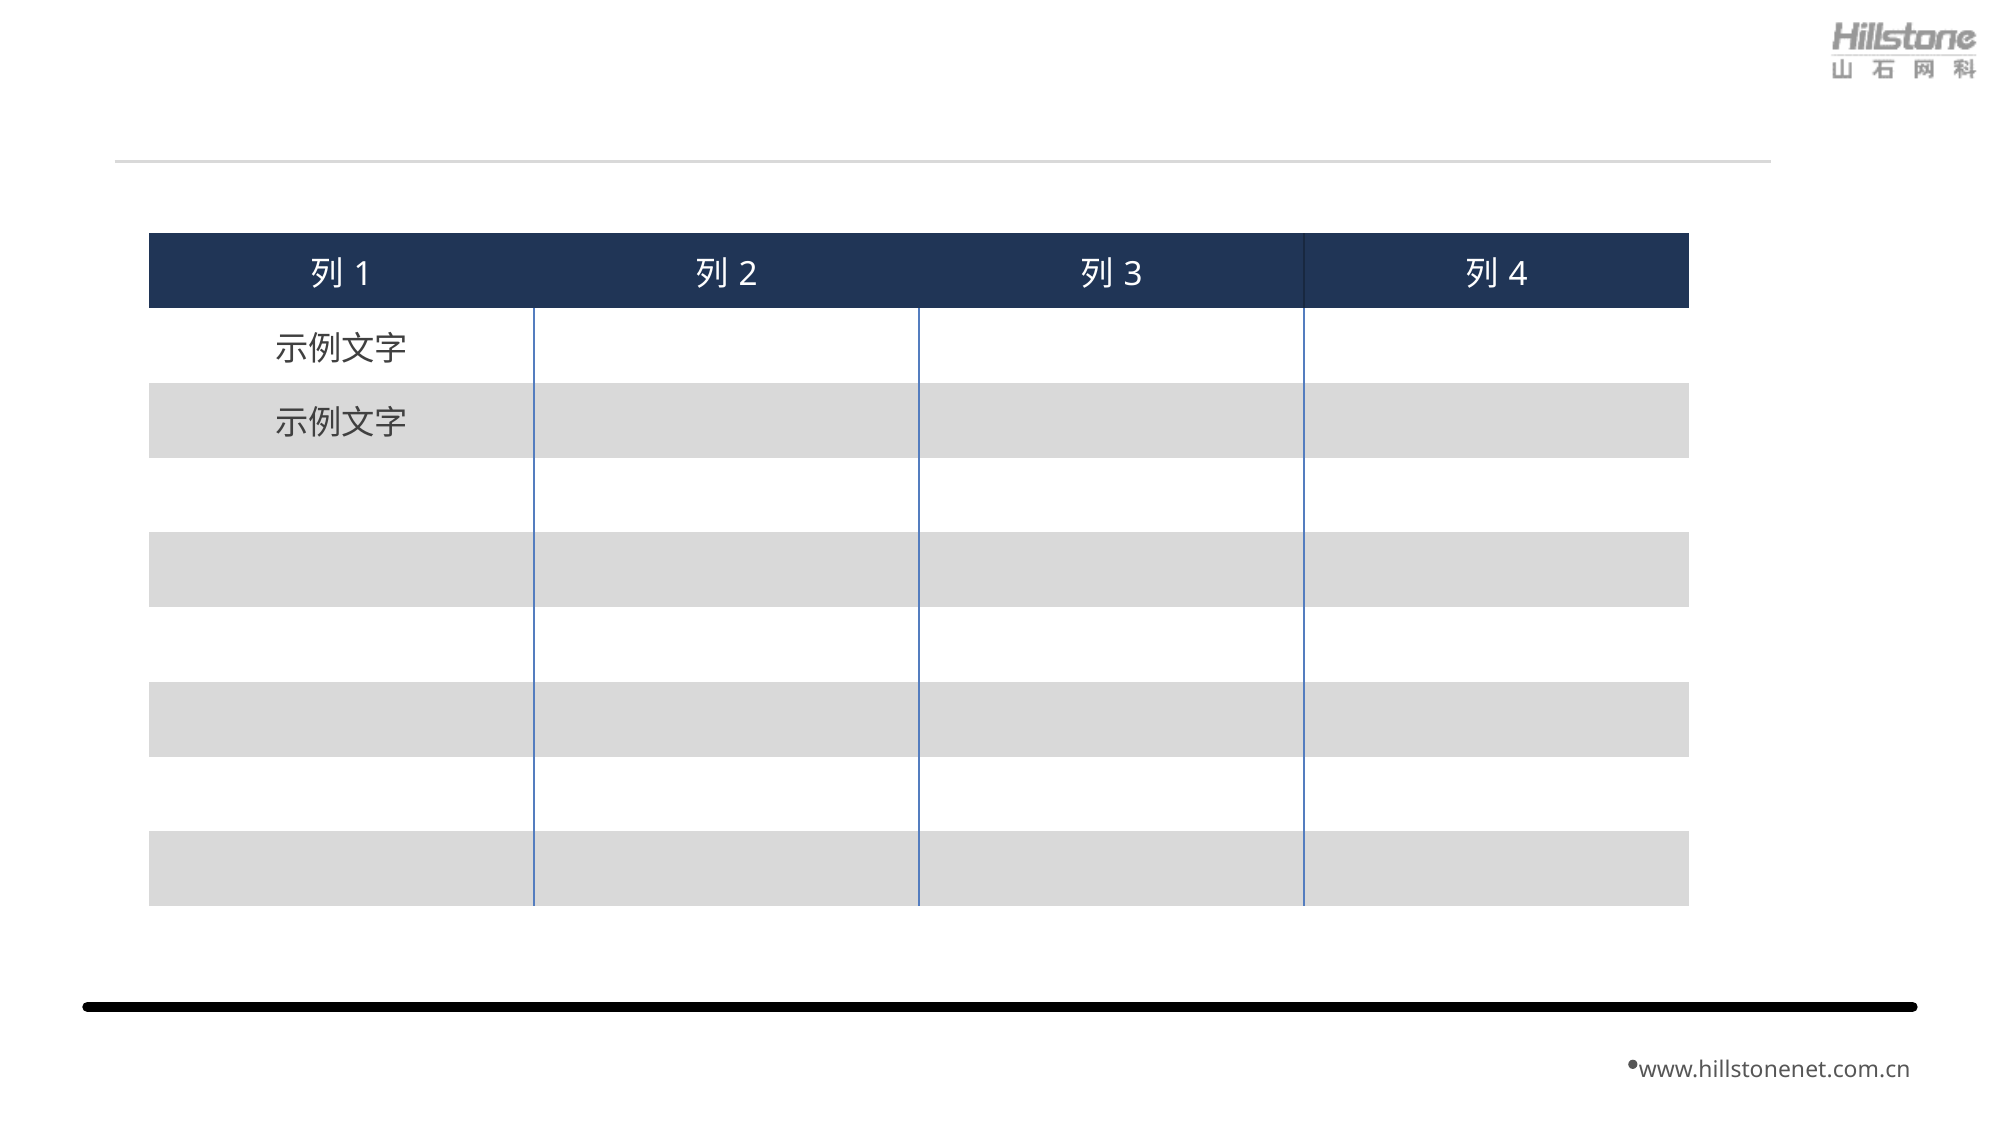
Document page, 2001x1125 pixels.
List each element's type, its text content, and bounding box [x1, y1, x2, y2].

table_cell [1305, 308, 1689, 383]
table_cell [920, 383, 1303, 458]
table_cell [920, 831, 1303, 906]
table_cell 示例文字 [149, 383, 533, 458]
table_cell [535, 682, 918, 757]
table_cell [149, 458, 533, 532]
table_cell [1305, 607, 1689, 682]
table_cell [920, 458, 1303, 532]
table_cell [535, 532, 918, 607]
table_cell [1305, 383, 1689, 458]
table_cell [920, 532, 1303, 607]
table_cell [920, 757, 1303, 831]
table_cell [149, 757, 533, 831]
table_cell [1305, 532, 1689, 607]
table_cell [535, 757, 918, 831]
table_header 列2 [534, 233, 919, 308]
table_cell [149, 532, 533, 607]
table_cell [1305, 757, 1689, 831]
table_cell [920, 308, 1303, 383]
table_header 列1 [149, 233, 534, 308]
table_cell [1305, 831, 1689, 906]
table_cell [535, 831, 918, 906]
table_cell [920, 607, 1303, 682]
table_cell [535, 607, 918, 682]
table_cell [149, 682, 533, 757]
table_cell [535, 308, 918, 383]
table_cell [1305, 458, 1689, 532]
table_cell [535, 383, 918, 458]
table_cell [149, 831, 533, 906]
table_cell 示例文字 [149, 308, 533, 383]
picture [1817, 13, 1989, 85]
table_cell [149, 607, 533, 682]
table_cell [920, 682, 1303, 757]
table_header 列3 [919, 233, 1303, 308]
table_cell [1305, 682, 1689, 757]
table_header 列4 [1305, 233, 1689, 308]
table_cell [535, 458, 918, 532]
